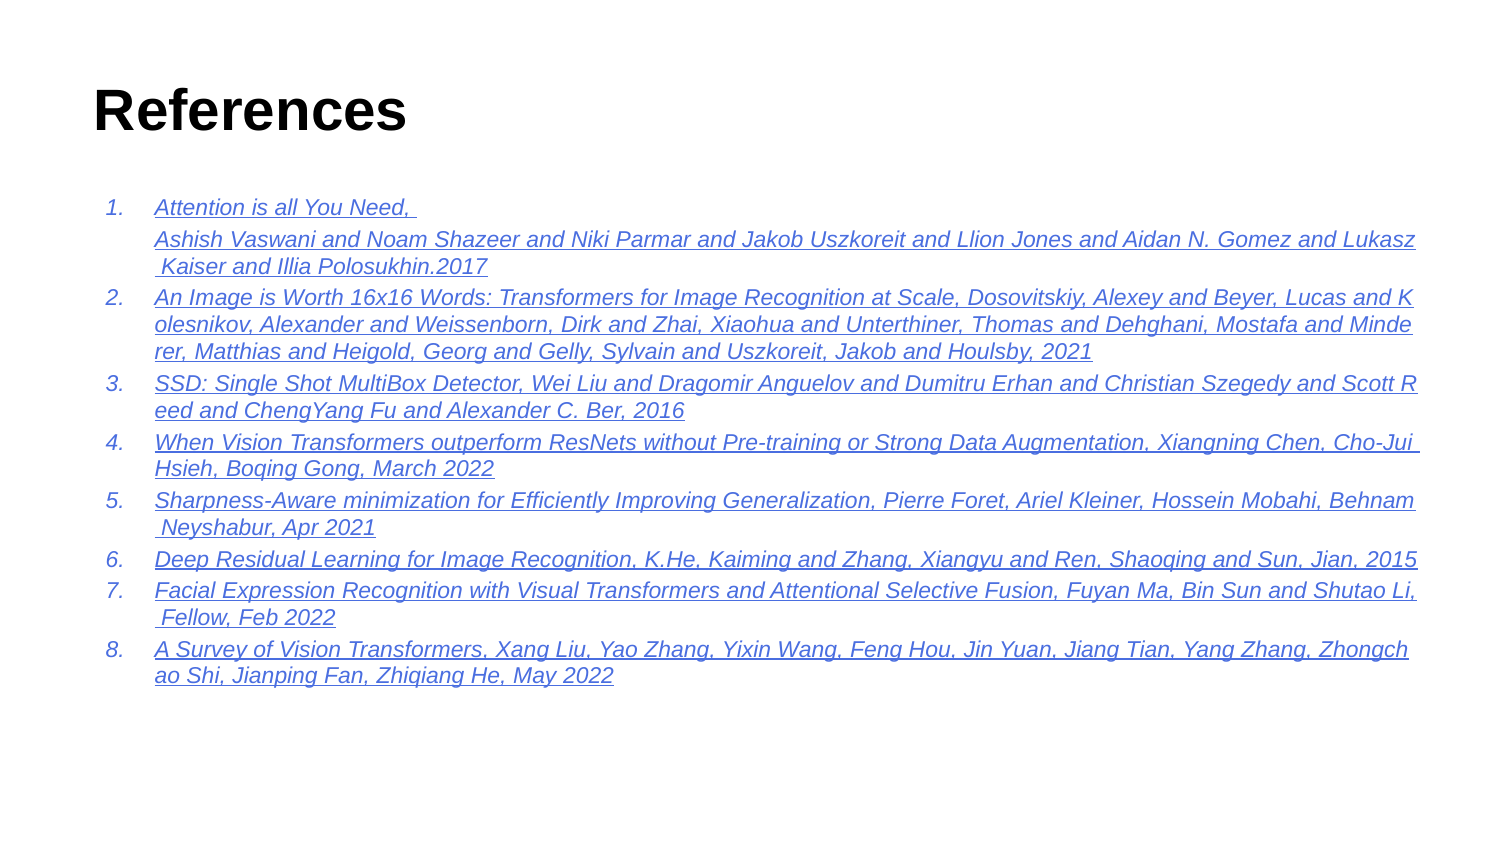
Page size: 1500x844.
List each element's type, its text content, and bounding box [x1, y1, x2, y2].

text_box References [78, 57, 1080, 158]
text_box Attention is all You Need, Ashish Vaswani and Noam Shazeer and Niki Parmar and Jakob Uszkoreit and Llion Jones and Aidan N. Gomez and Lukasz Kaiser and Illia Polosukhin.2017 An Image is Worth 16x16 Words: Transformers for Image Recognition at Scale, Dosovitskiy, Alexey and Beyer, Lucas and Kolesnikov, Alexander and Weissenborn, Dirk and Zhai, Xiaohua and Unterthiner, Thomas and Dehghani, Mostafa and Minderer, Matthias and Heigold, Georg and Gelly, Sylvain and Uszkoreit, Jakob and Houlsby, 2021 SSD: Single Shot MultiBox Detector, Wei Liu and Dragomir Anguelov and Dumitru Erhan and Christian Szegedy and Scott Reed and ChengYang Fu and Alexander C. Ber, 2016 When Vision Transformers outperform ResNets without Pre-training or Strong Data Augmentation, Xiangning Chen, Cho-Jui Hsieh, Boqing Gong, March 2022 Sharpness-Aware minimization for Efficiently Improving Generalization, Pierre Foret, Ariel Kleiner, Hossein Mobahi, Behnam Neyshabur, Apr 2021 Deep Residual Learning for Image Recognition, K.He, Kaiming and Zhang, Xiangyu and Ren, Shaoqing and Sun, Jian, 2015 Facial Expression Recognition with Visual Transformers and Attentional Selective Fusion, Fuyan Ma, Bin Sun and Shutao Li, Fellow, Feb 2022 A Survey of Vision Transformers, Xang Liu, Yao Zhang, Yixin Wang, Feng Hou, Jin Yuan, Jiang Tian, Yang Zhang, Zhongchao Shi, Jianping Fan, Zhiqiang He, May 2022 [64, 173, 1436, 488]
